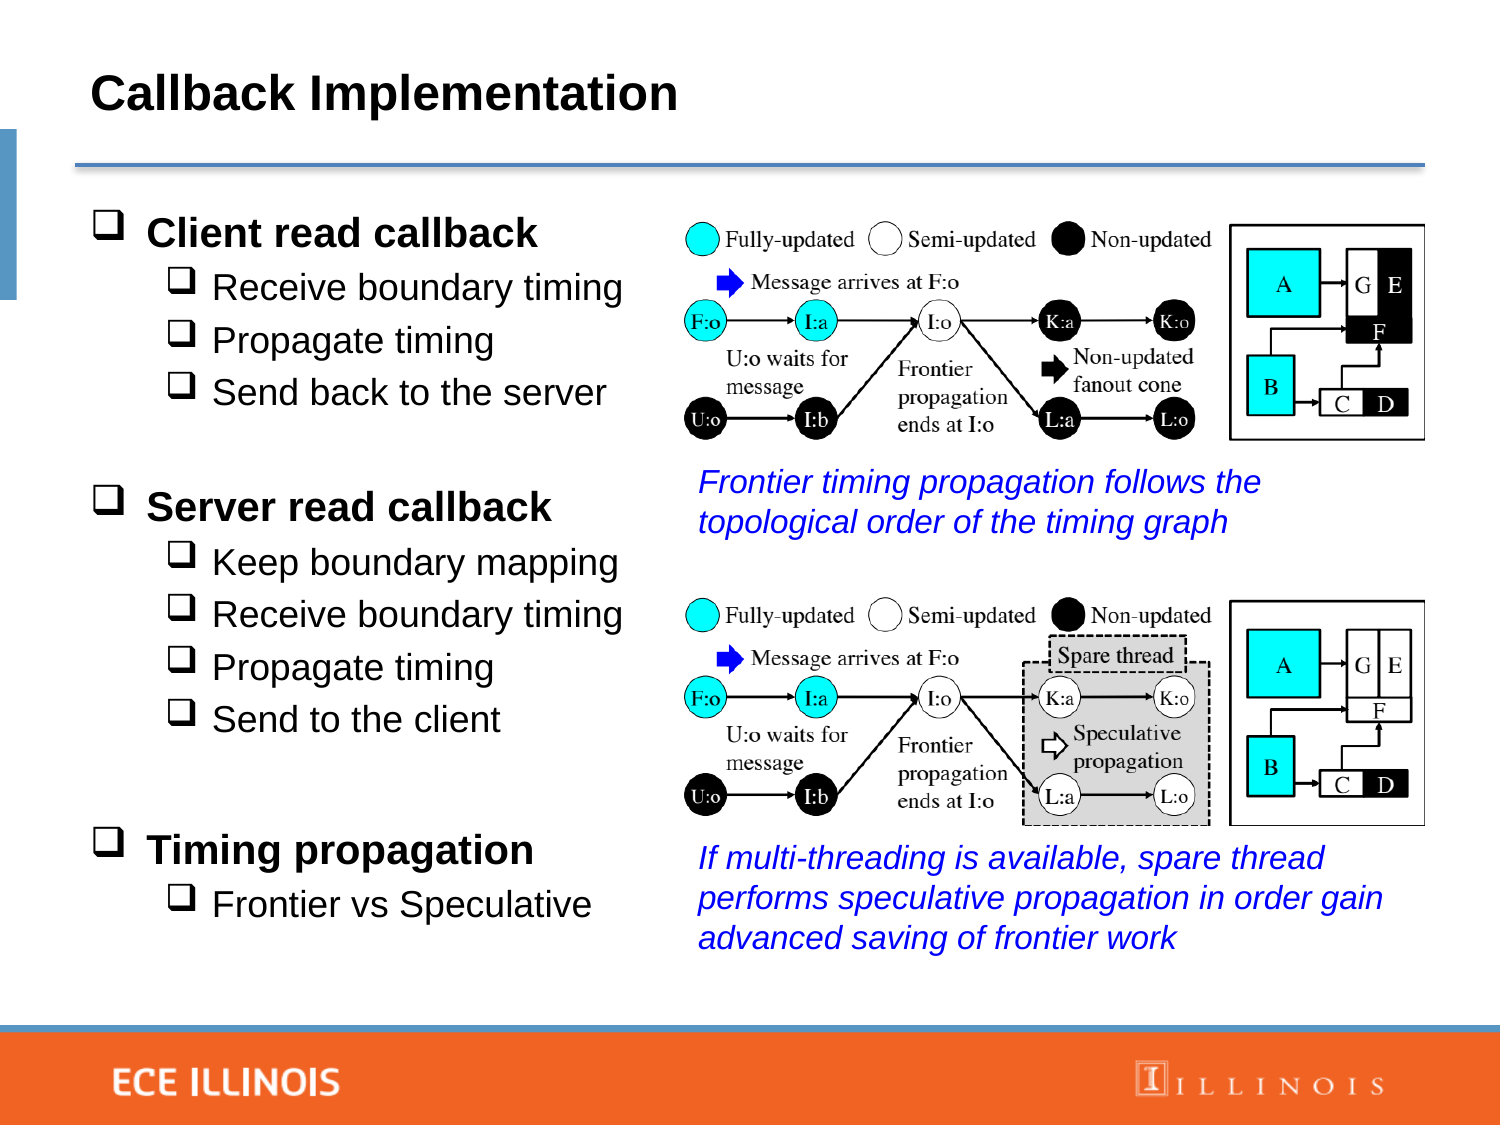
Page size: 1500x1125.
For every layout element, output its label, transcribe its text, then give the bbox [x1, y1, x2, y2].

picture [683, 596, 1426, 826]
text_box Frontier timing propagation follows the topological order of the timing graph [683, 452, 1425, 548]
title Callback Implementation [75, 35, 1425, 147]
picture [683, 221, 1426, 441]
text_box If multi-threading is available, spare thread performs speculative propagation in order gain advanced saving of frontier work [683, 833, 1425, 964]
list Client read callback Receive boundary timing Propagate timing Send back to the server Server read callback Keep boundary mapping Receive boundary timing Propagate timing Send to the client Timing propagation Frontier vs Speculative [75, 198, 1425, 970]
